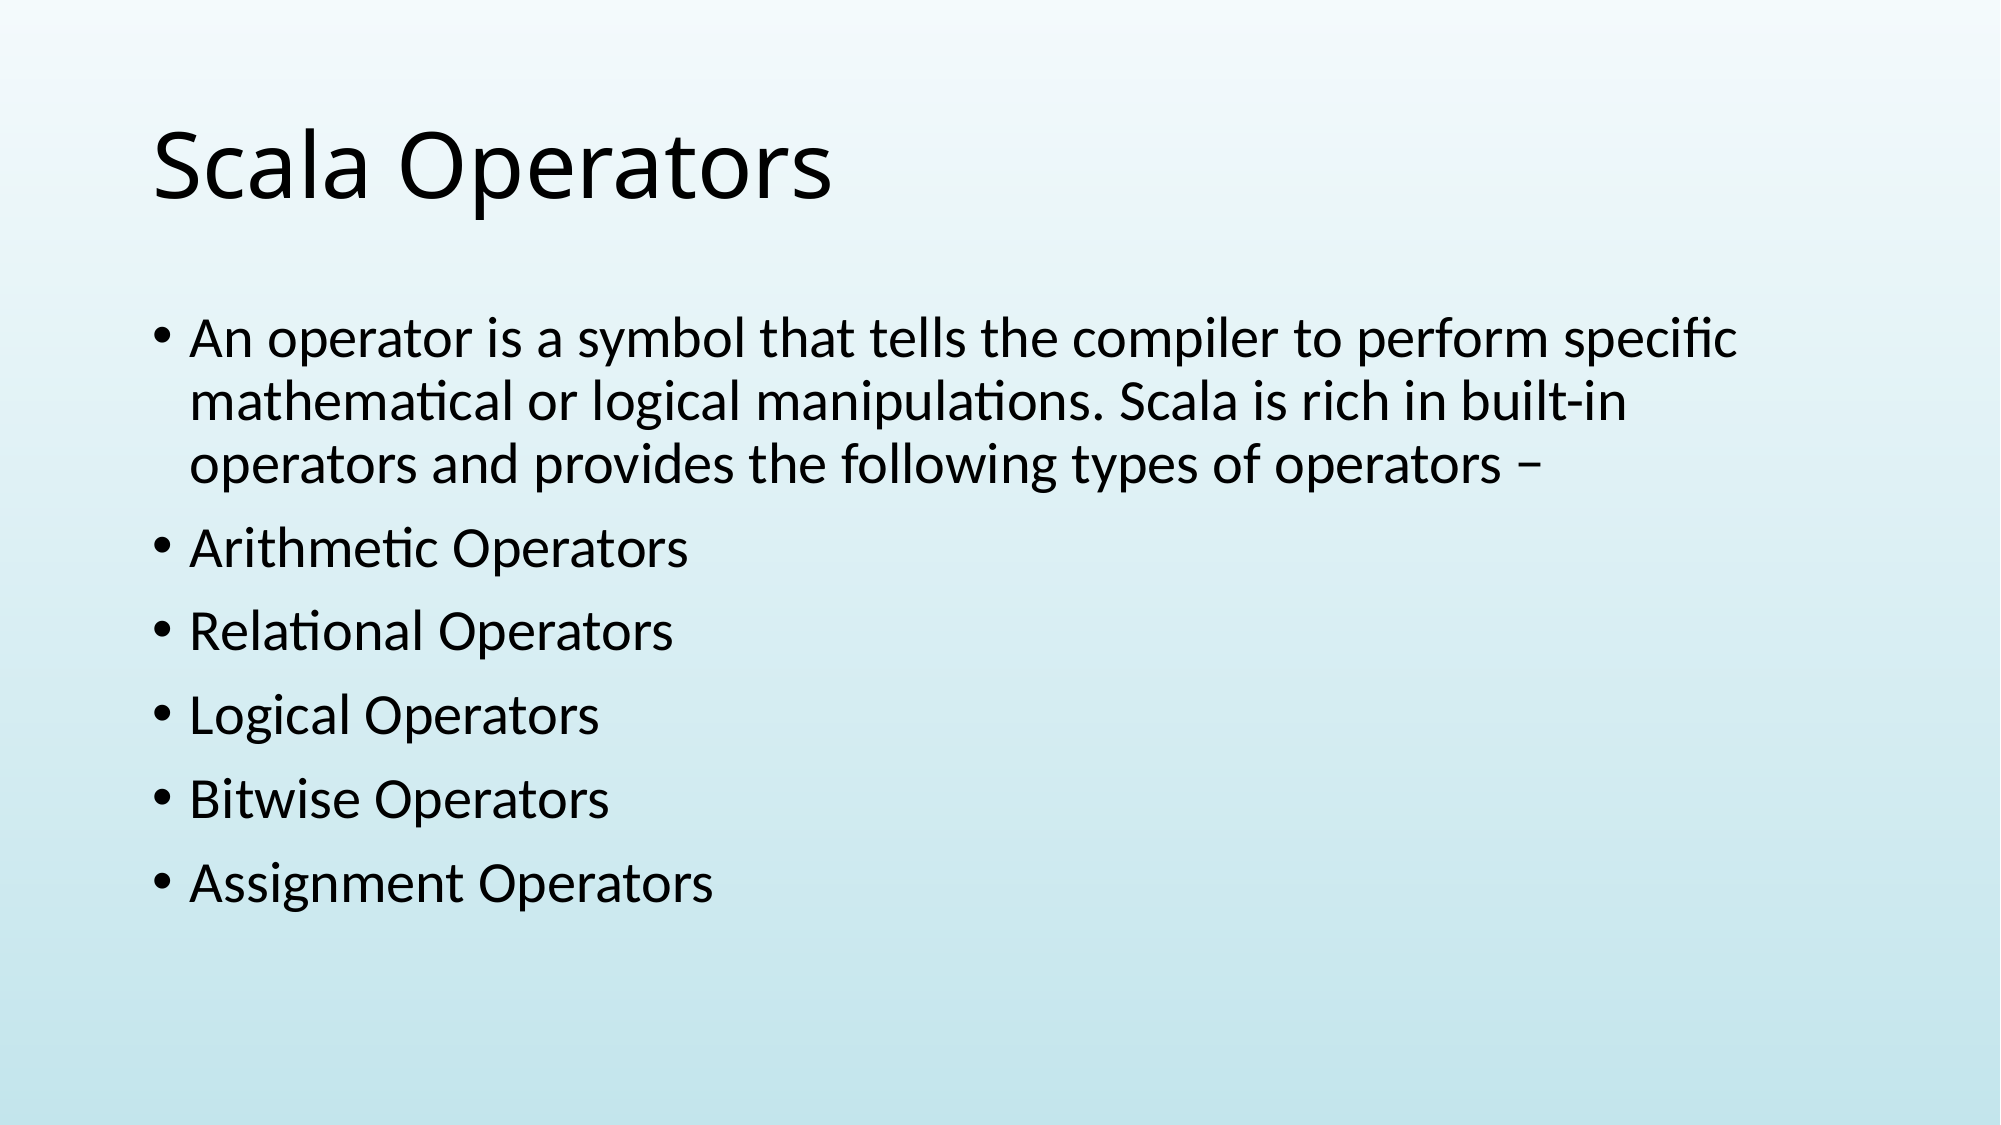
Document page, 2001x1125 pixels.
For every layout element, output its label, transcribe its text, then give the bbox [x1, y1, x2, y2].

list An operator is a symbol that tells the compiler to perform specific mathematical or logical manipulations. Scala is rich in built-in operators and provides the following types of operators − Arithmetic Operators Relational Operators Logical Operators Bitwise Operators Assignment Operators [137, 299, 1863, 1014]
title Scala Operators [137, 59, 1863, 278]
